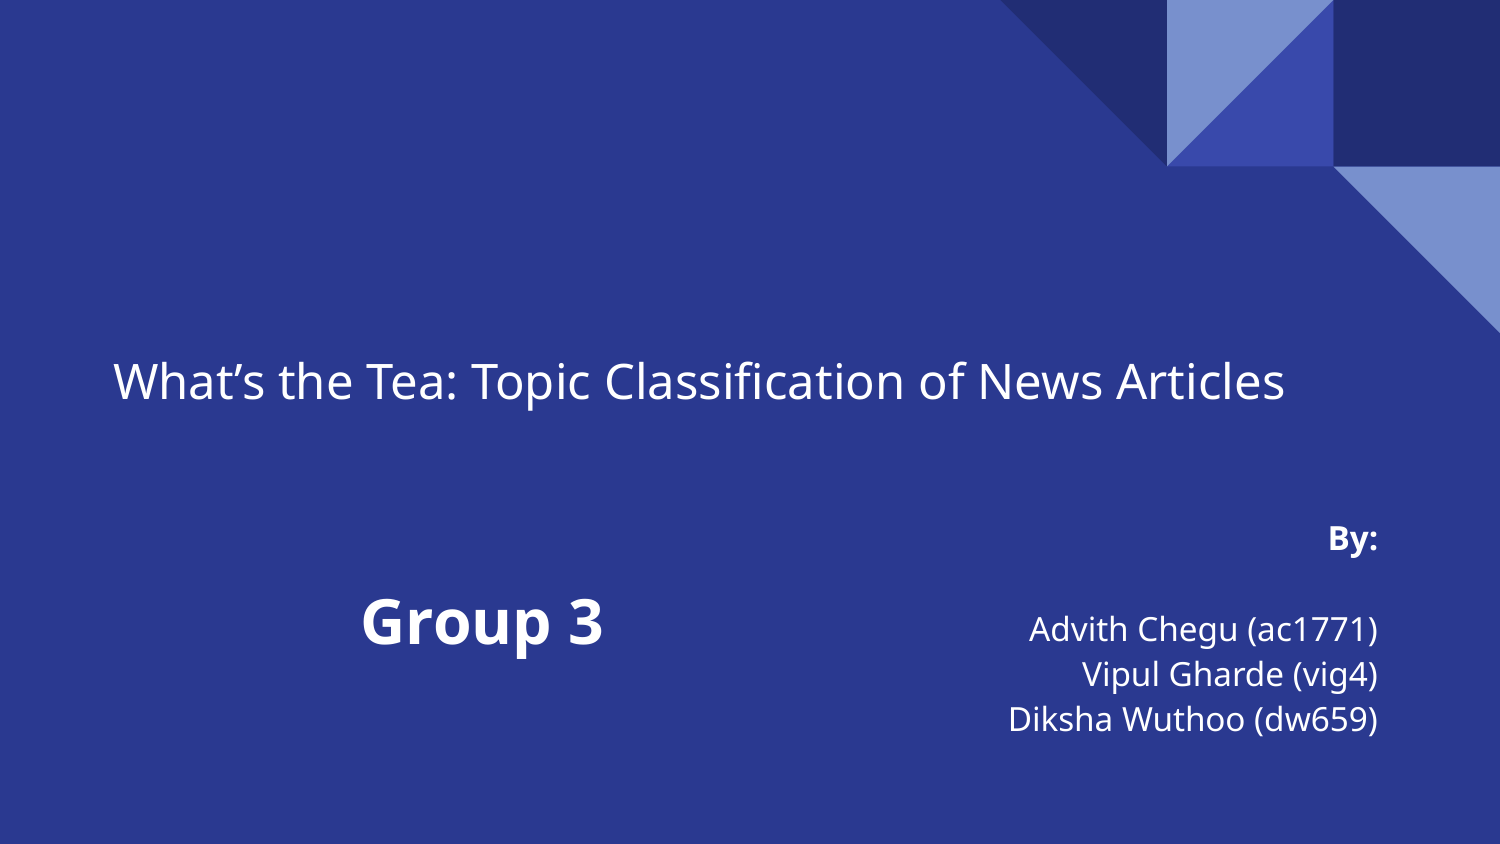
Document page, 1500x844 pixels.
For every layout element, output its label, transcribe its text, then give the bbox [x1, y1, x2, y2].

title What’s the Tea: Topic Classification of News Articles [98, 291, 1447, 429]
subtitle Group 3 [139, 500, 826, 760]
subtitle By: Advith Chegu (ac1771) Vipul Gharde (vig4) Diksha Wuthoo (dw659) [826, 500, 1394, 760]
